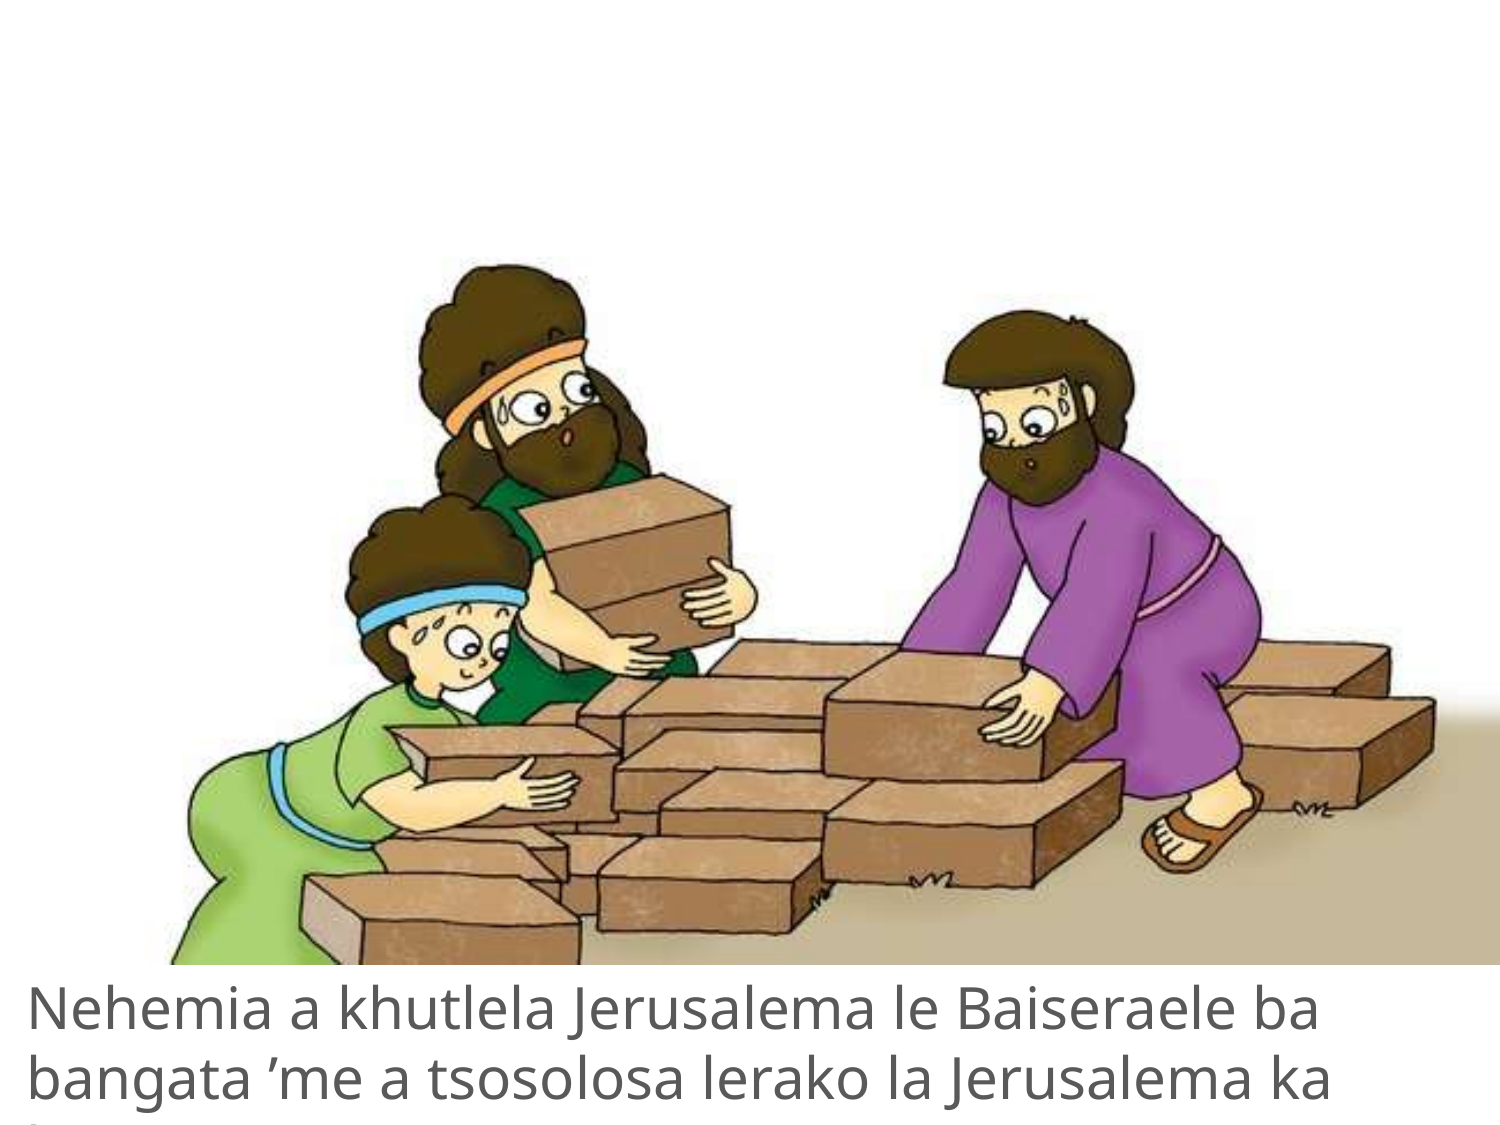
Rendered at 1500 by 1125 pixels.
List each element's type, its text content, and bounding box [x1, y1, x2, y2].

picture [0, 0, 1500, 965]
text_box Nehemia a khutlela Jerusalema le Baiseraele ba bangata ’me a tsosolosa lerako la Jerusalema ka bona. [11, 973, 1483, 1125]
